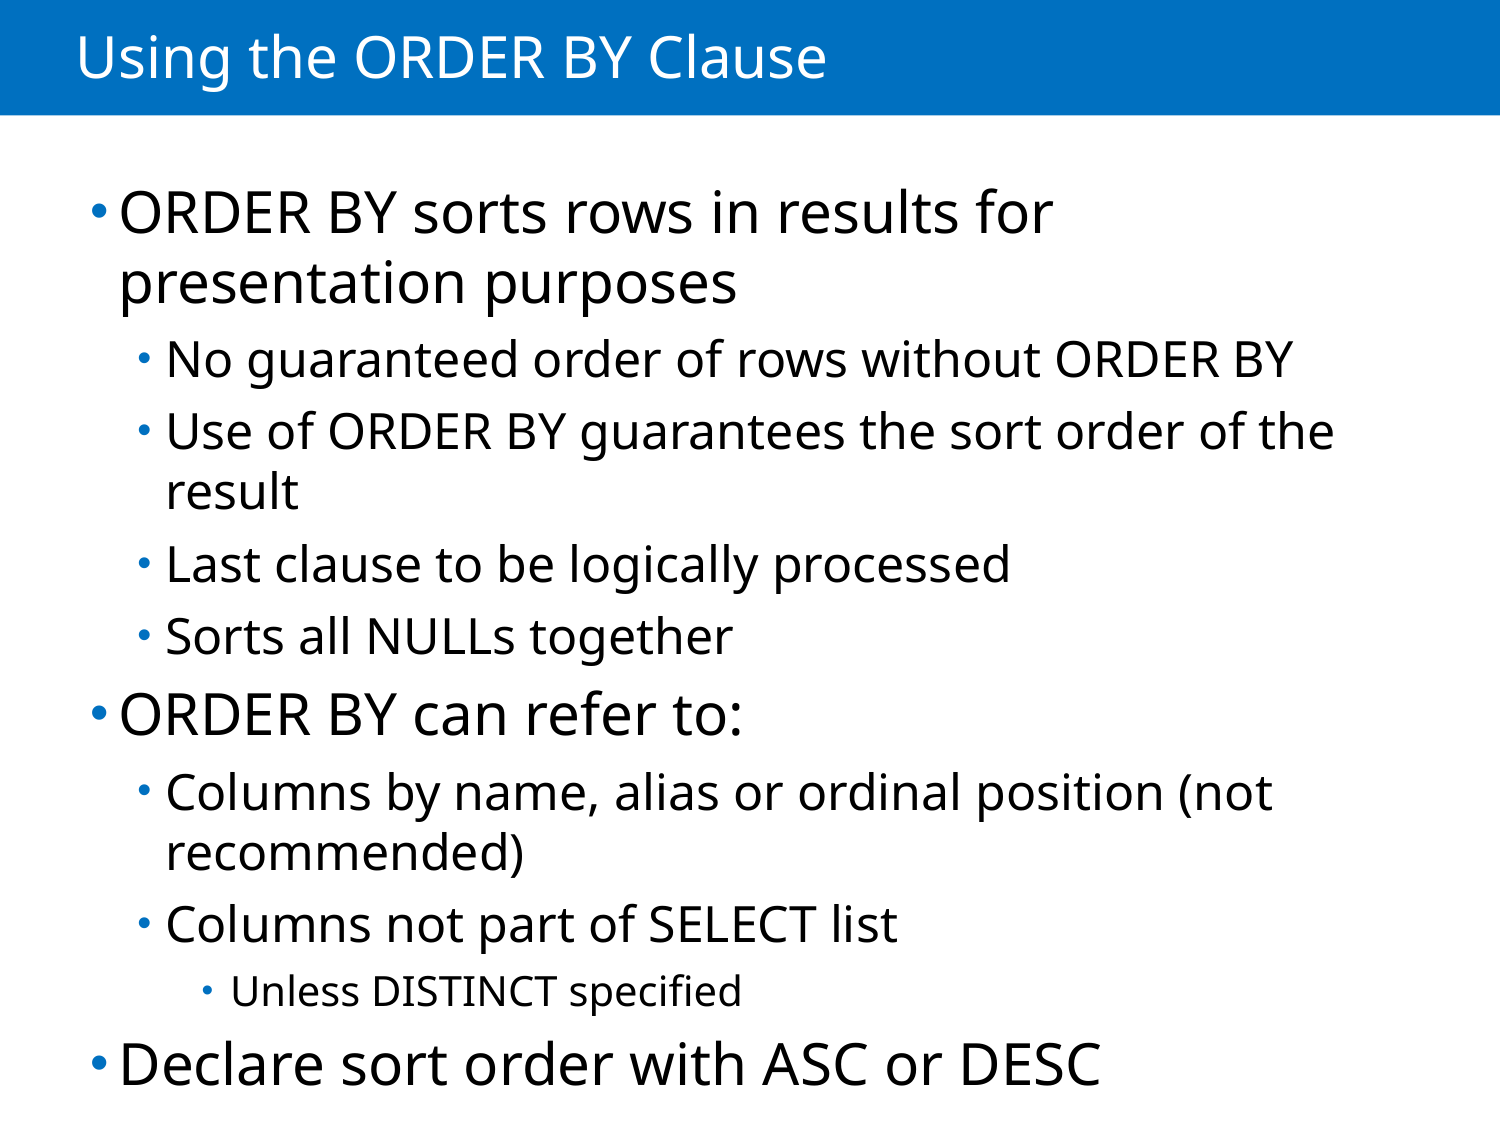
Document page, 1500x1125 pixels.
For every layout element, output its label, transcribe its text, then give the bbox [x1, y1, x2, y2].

title Using the ORDER BY Clause [75, 0, 1351, 122]
text_box ORDER BY sorts rows in results for presentation purposes No guaranteed order of rows without ORDER BY Use of ORDER BY guarantees the sort order of the result Last clause to be logically processed Sorts all NULLs together ORDER BY can refer to: Columns by name, alias or ordinal position (not recommended) Columns not part of SELECT list Unless DISTINCT specified Declare sort order with ASC or DESC [75, 167, 1408, 1012]
